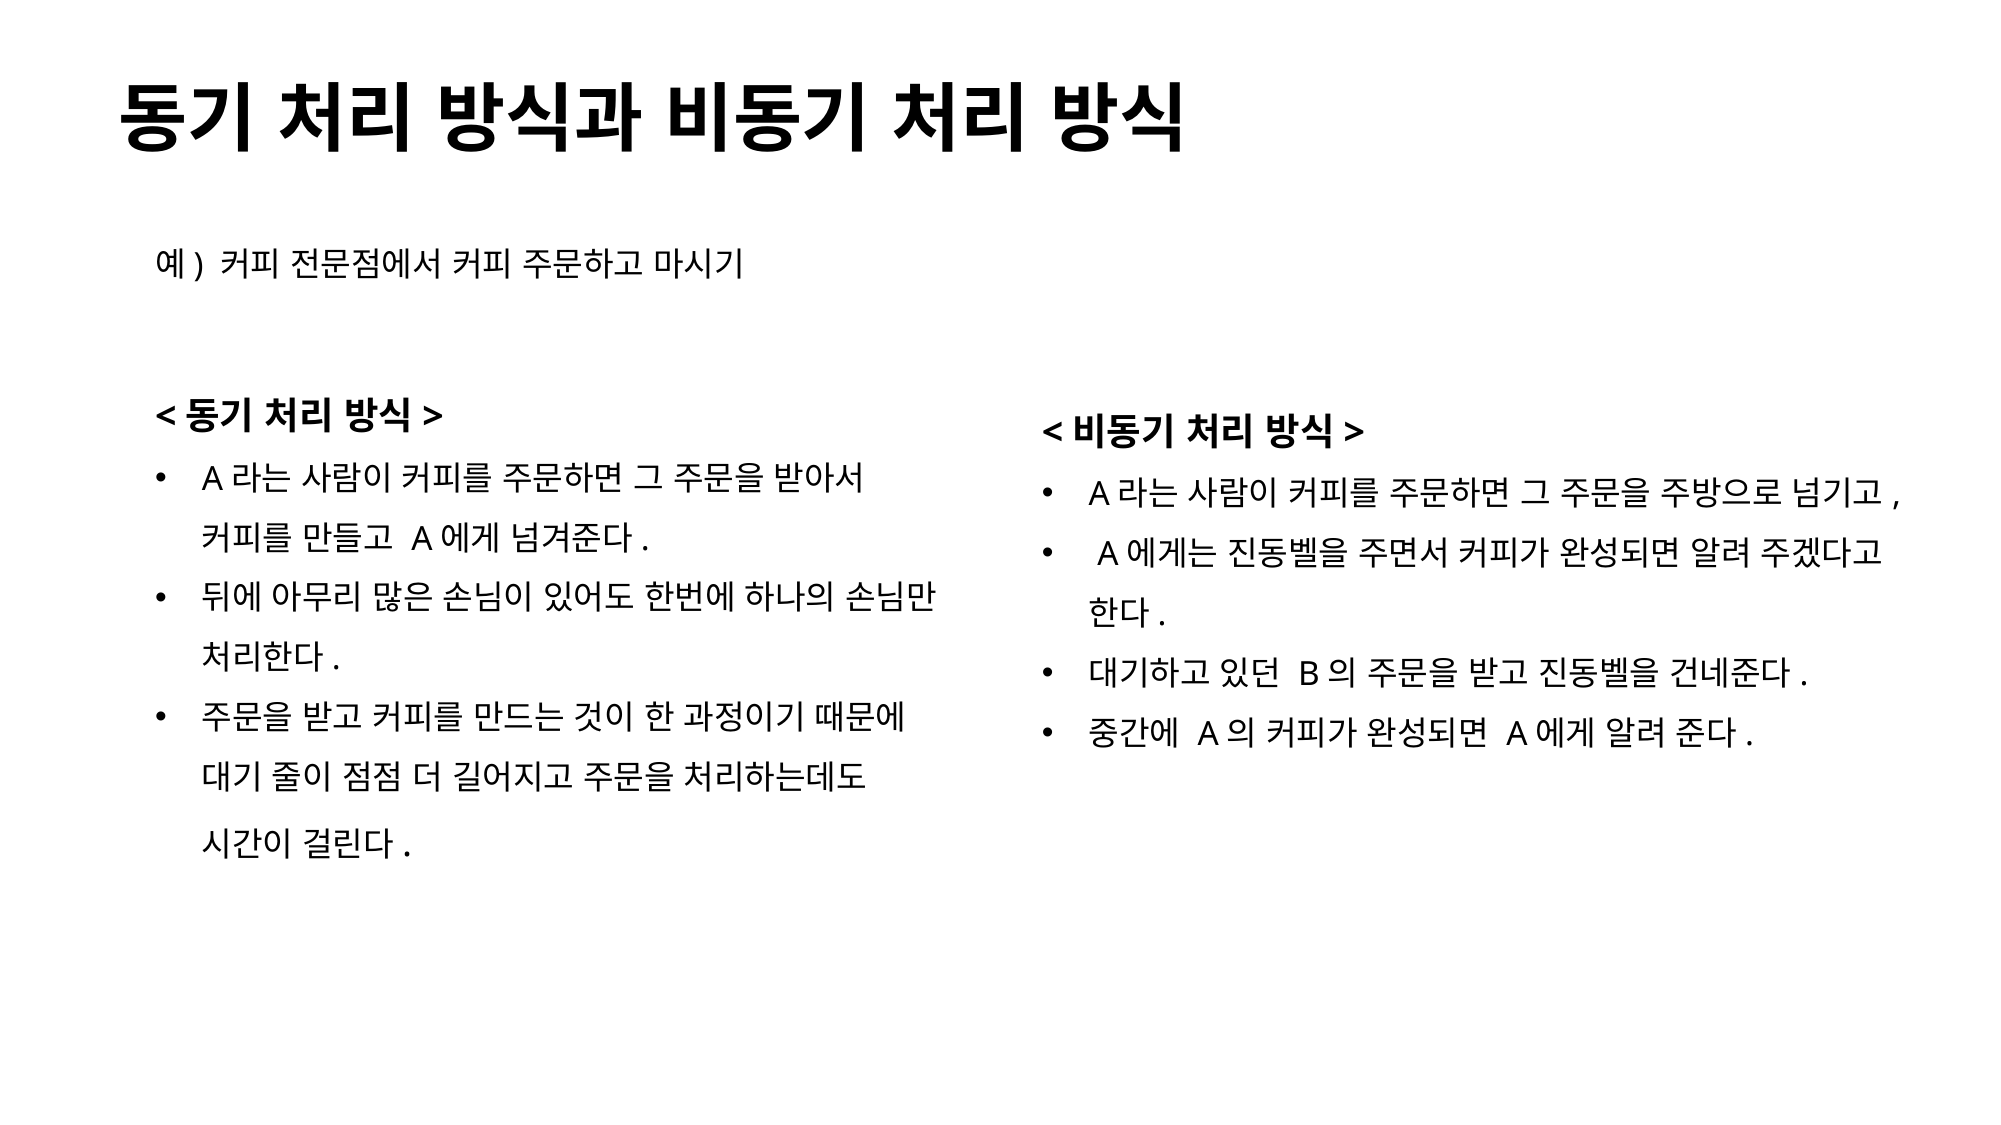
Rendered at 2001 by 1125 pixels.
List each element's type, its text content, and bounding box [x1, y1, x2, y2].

text_box <비동기 처리 방식> A라는 사람이 커피를 주문하면 그 주문을 주방으로 넘기고, A에게는 진동벨을 주면서 커피가 완성되면 알려 주겠다고 한다. 대기하고 있던 B의 주문을 받고 진동벨을 건네준다. 중간에 A의 커피가 완성되면 A에게 알려 준다. [1027, 377, 1943, 760]
title 동기 처리 방식과 비동기 처리 방식 [103, 52, 1566, 191]
text_box <동기 처리 방식> A라는 사람이 커피를 주문하면 그 주문을 받아서 커피를 만들고 A에게 넘겨준다. 뒤에 아무리 많은 손님이 있어도 한번에 하나의 손님만 처리한다. 주문을 받고 커피를 만드는 것이 한 과정이기 때문에 대기 줄이 점점 더 길어지고 주문을 처리하는데도 시간이 걸린다. [140, 362, 965, 872]
text_box 예) 커피 전문점에서 커피 주문하고 마시기 [140, 236, 1141, 291]
